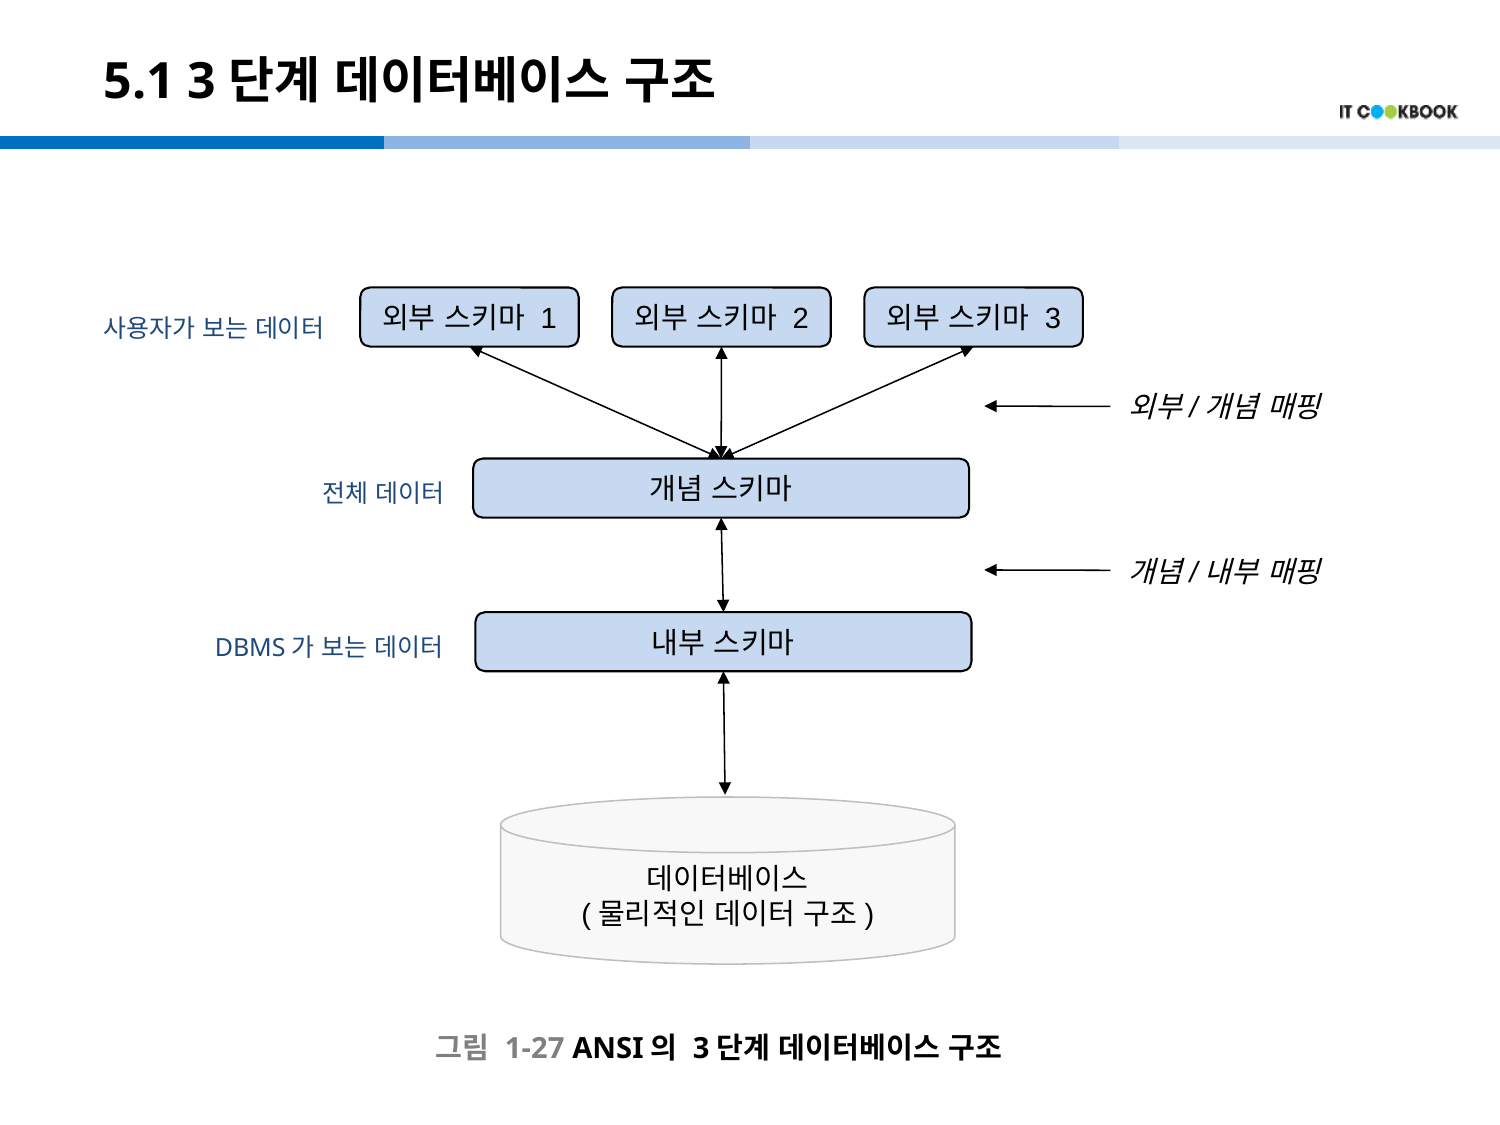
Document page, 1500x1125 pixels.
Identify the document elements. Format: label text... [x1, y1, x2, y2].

text_box 외부 스키마 3 [908, 287, 1083, 347]
text_box DBMS가 보는 데이터 [199, 624, 459, 669]
text_box 외부 스키마 2 [655, 287, 786, 347]
text_box 사용자가 보는 데이터 [88, 305, 340, 350]
text_box 개념 스키마 [473, 458, 534, 518]
picture [1340, 105, 1459, 120]
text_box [539, 276, 652, 529]
text_box 그림 1-27 ANSI의 3단계 데이터베이스 구조 [420, 1023, 728, 1071]
text_box 개념 스키마 [908, 458, 970, 518]
text_box 개념 스키마 [655, 458, 786, 518]
title 5.1 3단계 데이터베이스 구조 [88, 32, 1330, 124]
text_box 전체 데이터 [307, 470, 460, 516]
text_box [791, 276, 904, 530]
text_box 개념/내부 매핑 [1108, 539, 1367, 603]
text_box 외부 스키마 1 [360, 287, 534, 347]
text_box 내부 스키마 [475, 612, 972, 672]
text_box 데이터베이스 (물리적인 데이터 구조) [500, 797, 955, 965]
text_box 외부/개념 매핑 [1108, 373, 1367, 438]
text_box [674, 563, 770, 567]
